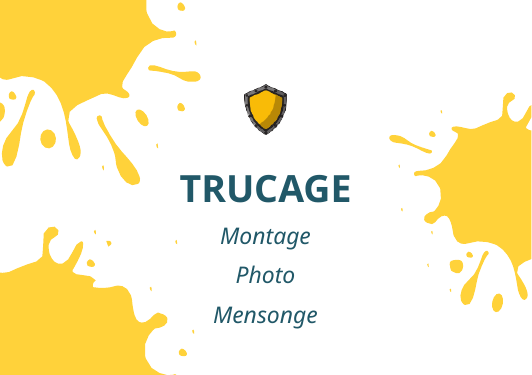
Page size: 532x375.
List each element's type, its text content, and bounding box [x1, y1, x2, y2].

text_box [178, 348, 187, 357]
text_box Montage [205, 213, 326, 257]
text_box TRUCAGE [164, 157, 367, 217]
text_box Photo [220, 253, 311, 293]
text_box [0, 226, 168, 375]
text_box Mensonge [198, 293, 333, 336]
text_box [389, 92, 532, 313]
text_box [0, 0, 201, 186]
picture [244, 84, 287, 135]
